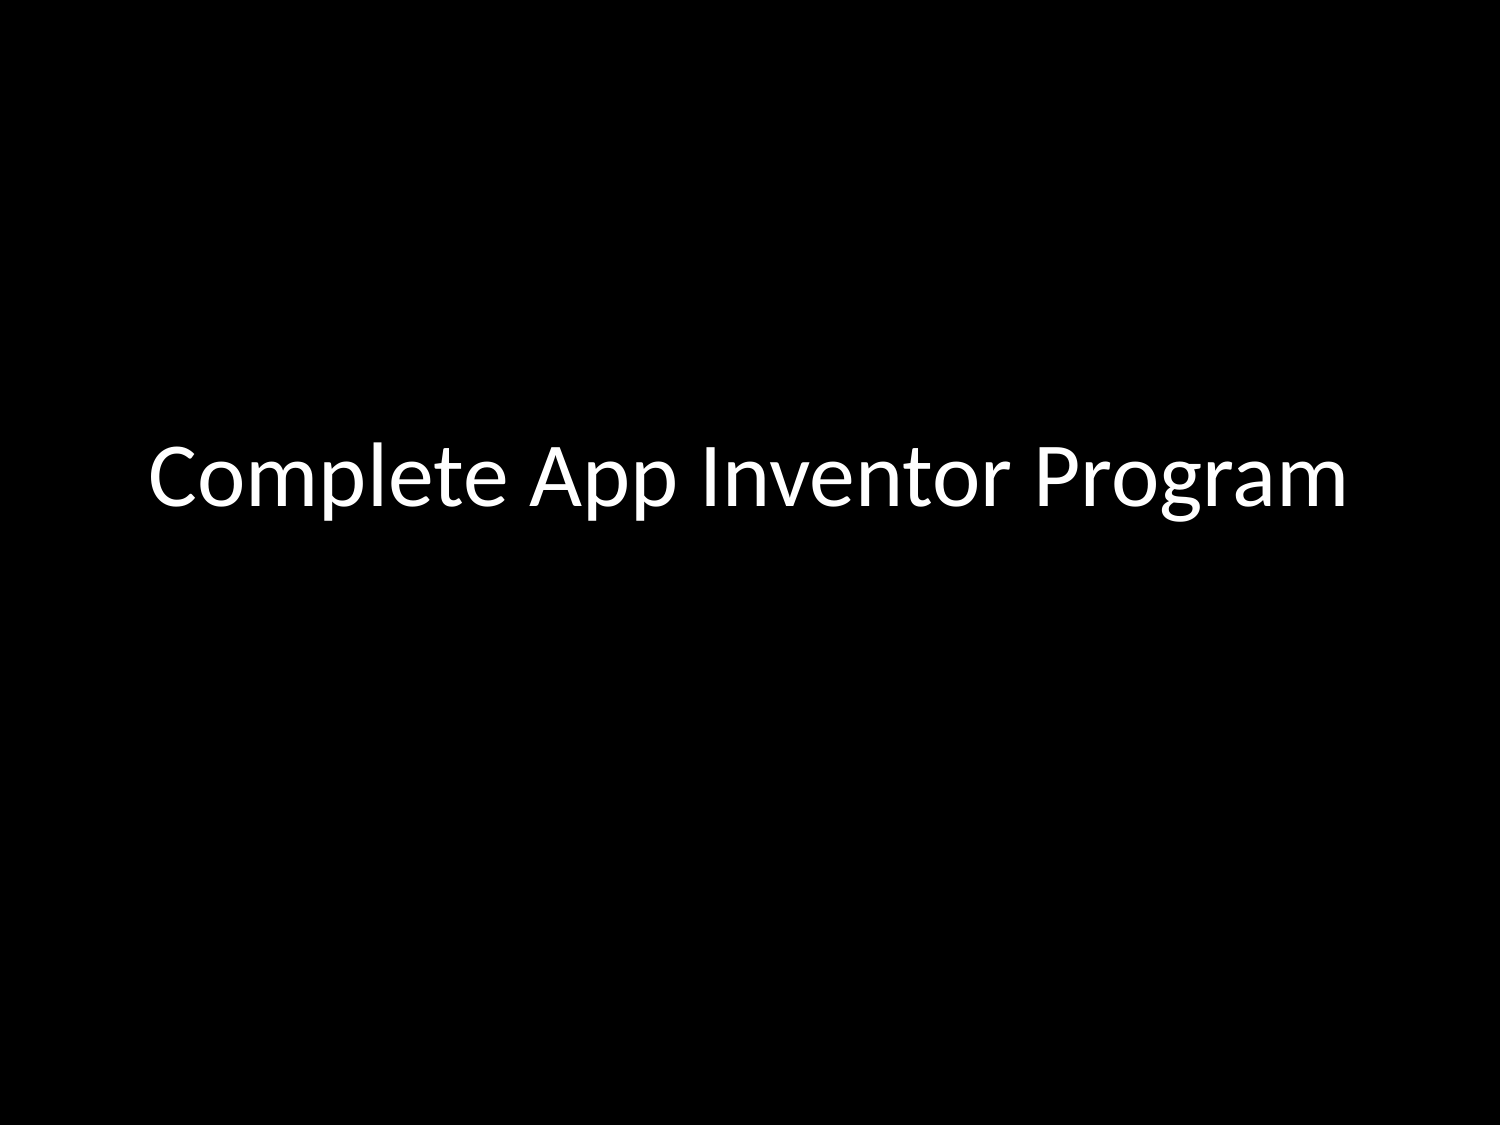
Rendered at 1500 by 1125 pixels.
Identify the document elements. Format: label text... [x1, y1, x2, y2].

title Complete App Inventor Program [112, 349, 1388, 591]
